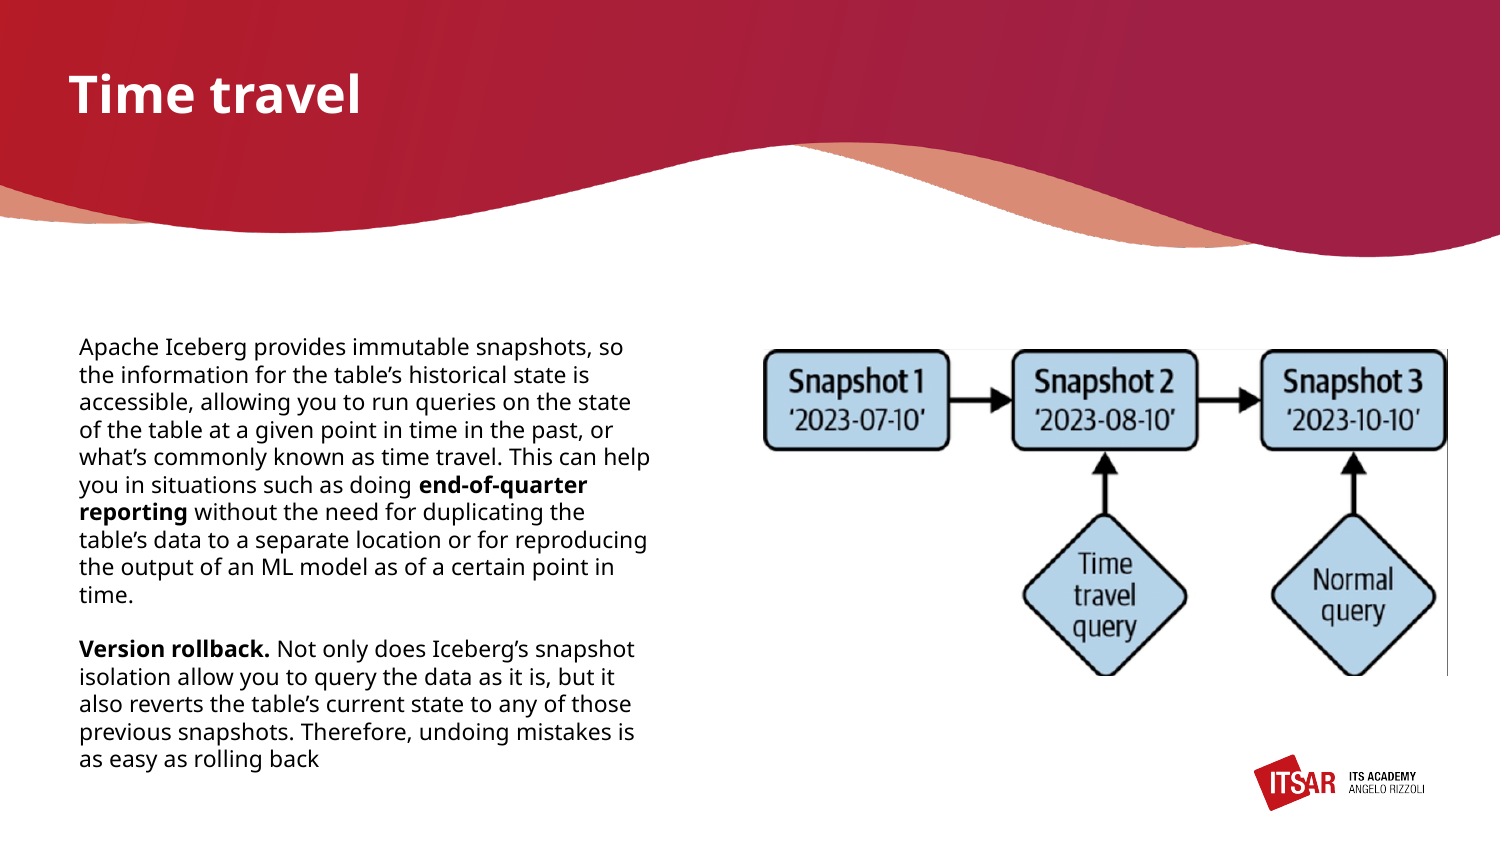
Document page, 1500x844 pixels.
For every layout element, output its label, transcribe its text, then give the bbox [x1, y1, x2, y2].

title Time travel [68, 61, 1420, 134]
picture [0, 0, 1500, 844]
title Apache Iceberg provides immutable snapshots, so the information for the table’s historical state is accessible, allowing you to run queries on the state of the table at a given point in time in the past, or what’s commonly known as time travel. This can help you in situations such as doing end-of-quarter reporting without the need for duplicating the table’s data to a separate location or for reproducing the output of an ML model as of a certain point in time. Version rollback. Not only does Iceberg’s snapshot isolation allow you to query the data as it is, but it also reverts the table’s current state to any of those previous snapshots. Therefore, undoing mistakes is as easy as rolling back [67, 333, 655, 624]
